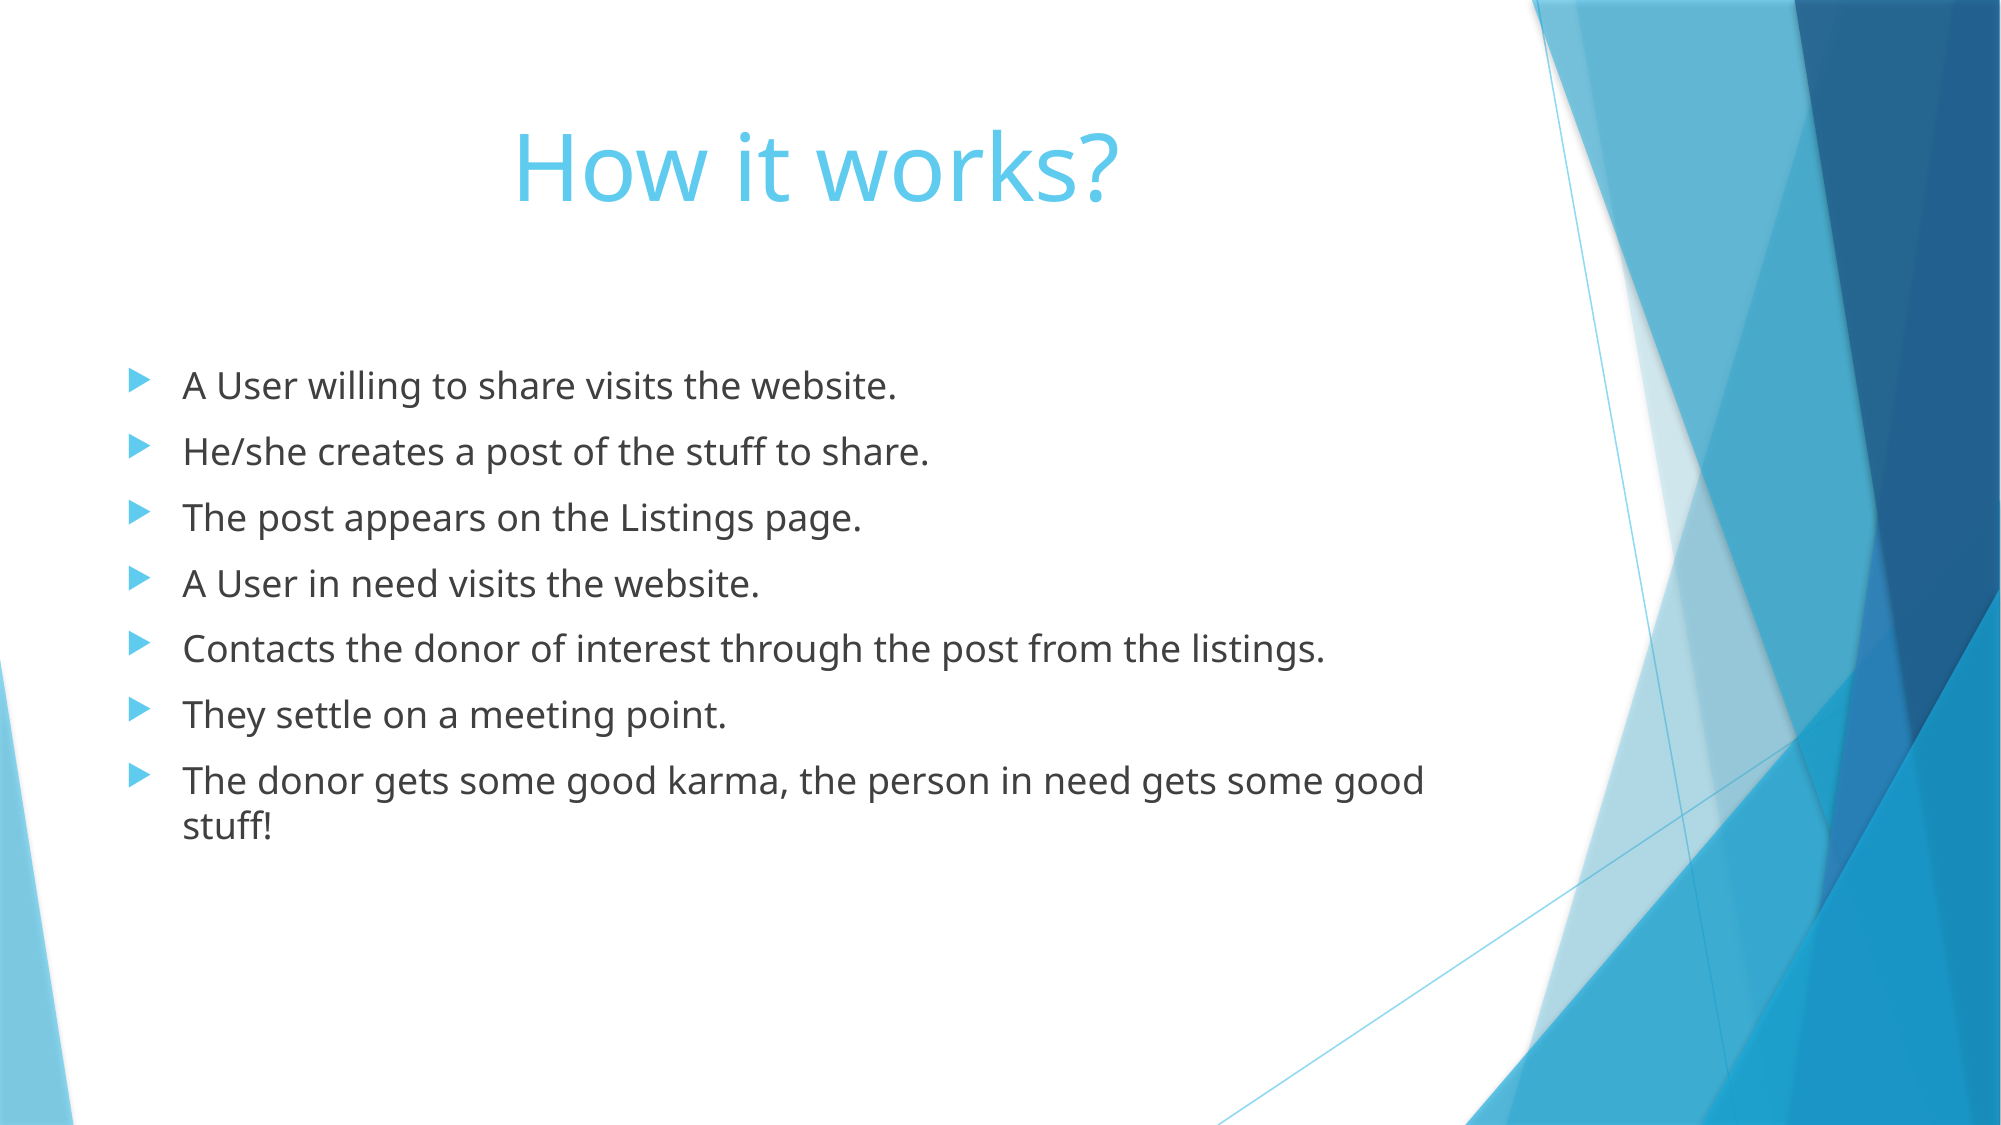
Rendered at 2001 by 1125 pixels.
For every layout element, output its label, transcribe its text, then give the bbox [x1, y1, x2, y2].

list A User willing to share visits the website. He/she creates a post of the stuff to share. The post appears on the Listings page. A User in need visits the website. Contacts the donor of interest through the post from the listings. They settle on a meeting point. The donor gets some good karma, the person in need gets some good stuff! [111, 354, 1522, 992]
title How it works? [111, 99, 1522, 317]
